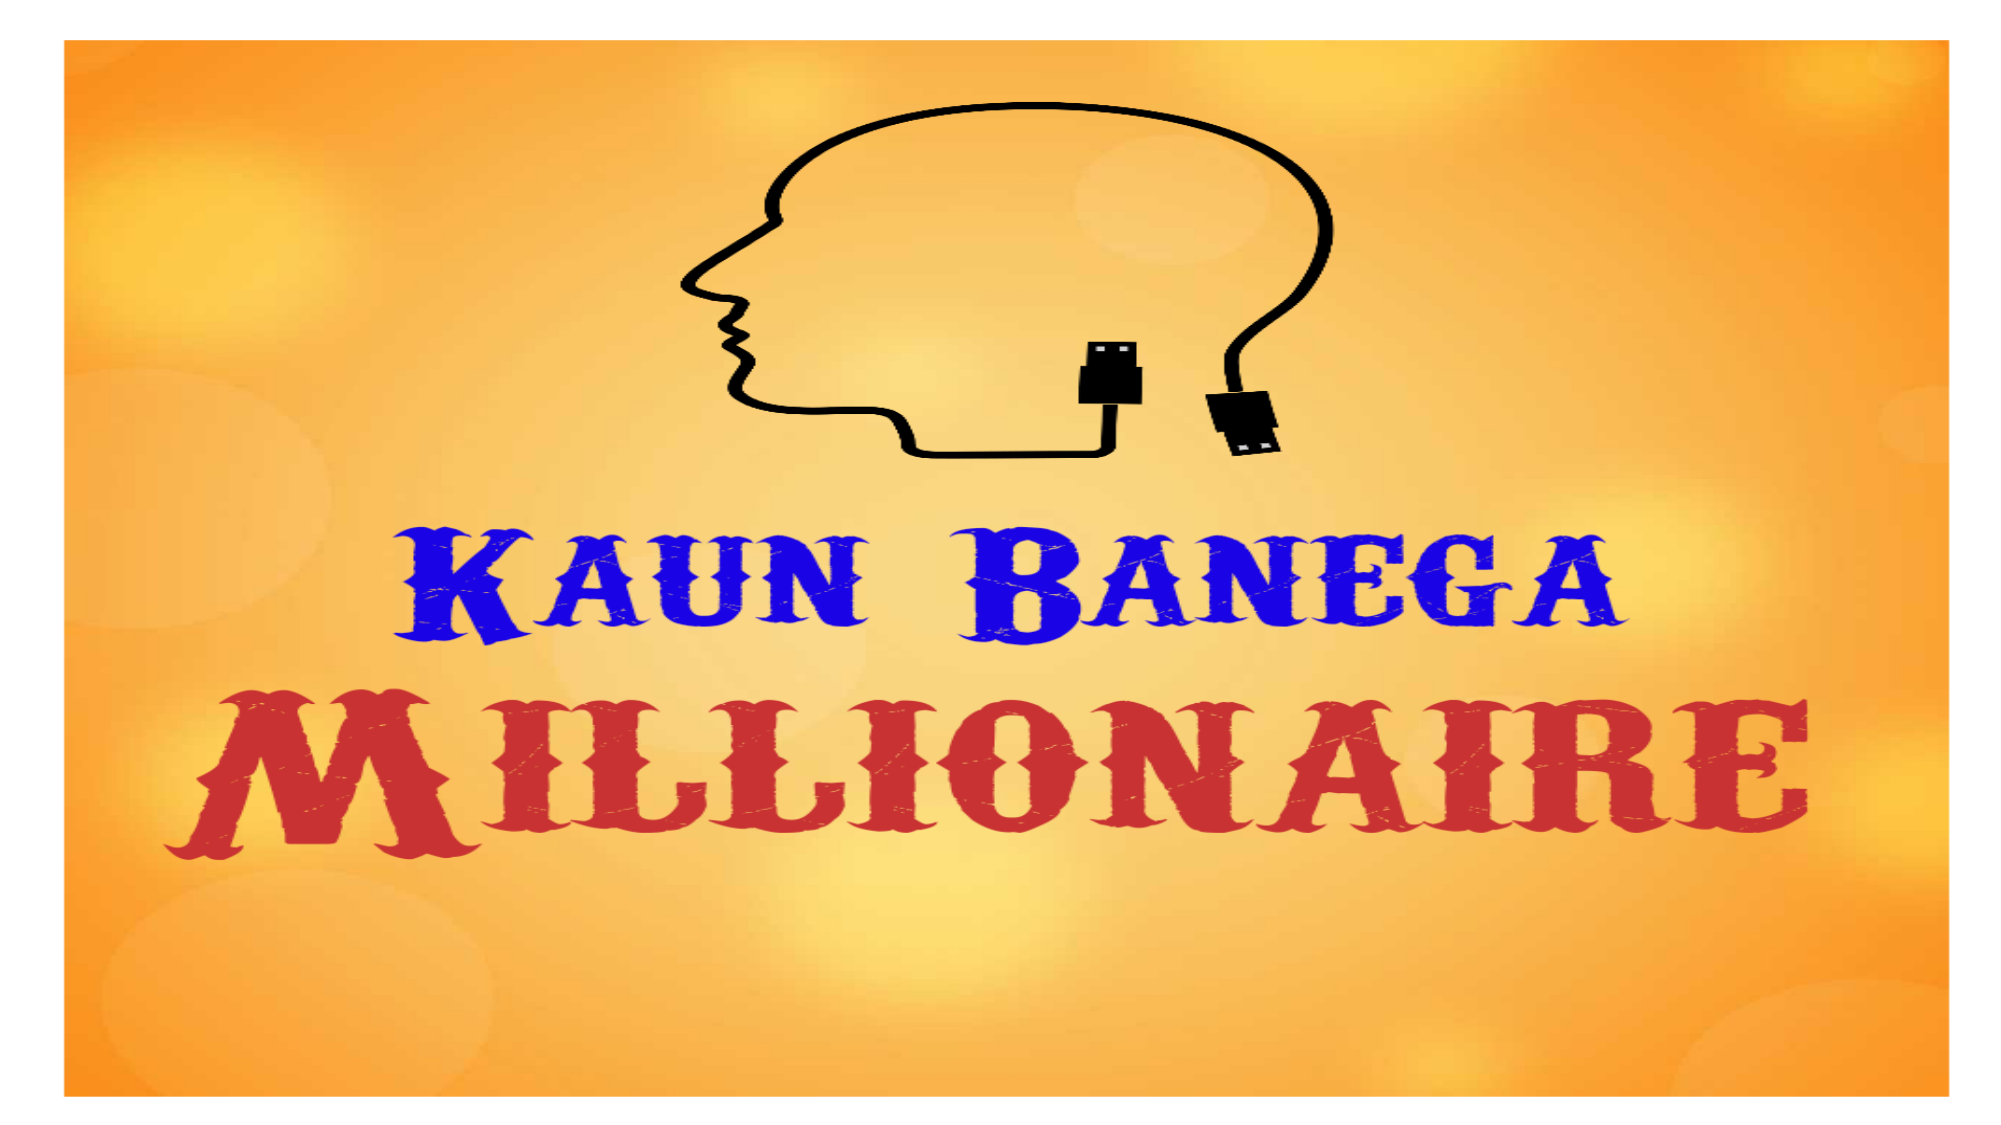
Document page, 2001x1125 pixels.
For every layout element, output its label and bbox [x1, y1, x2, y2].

list [16, 13, 2000, 1125]
